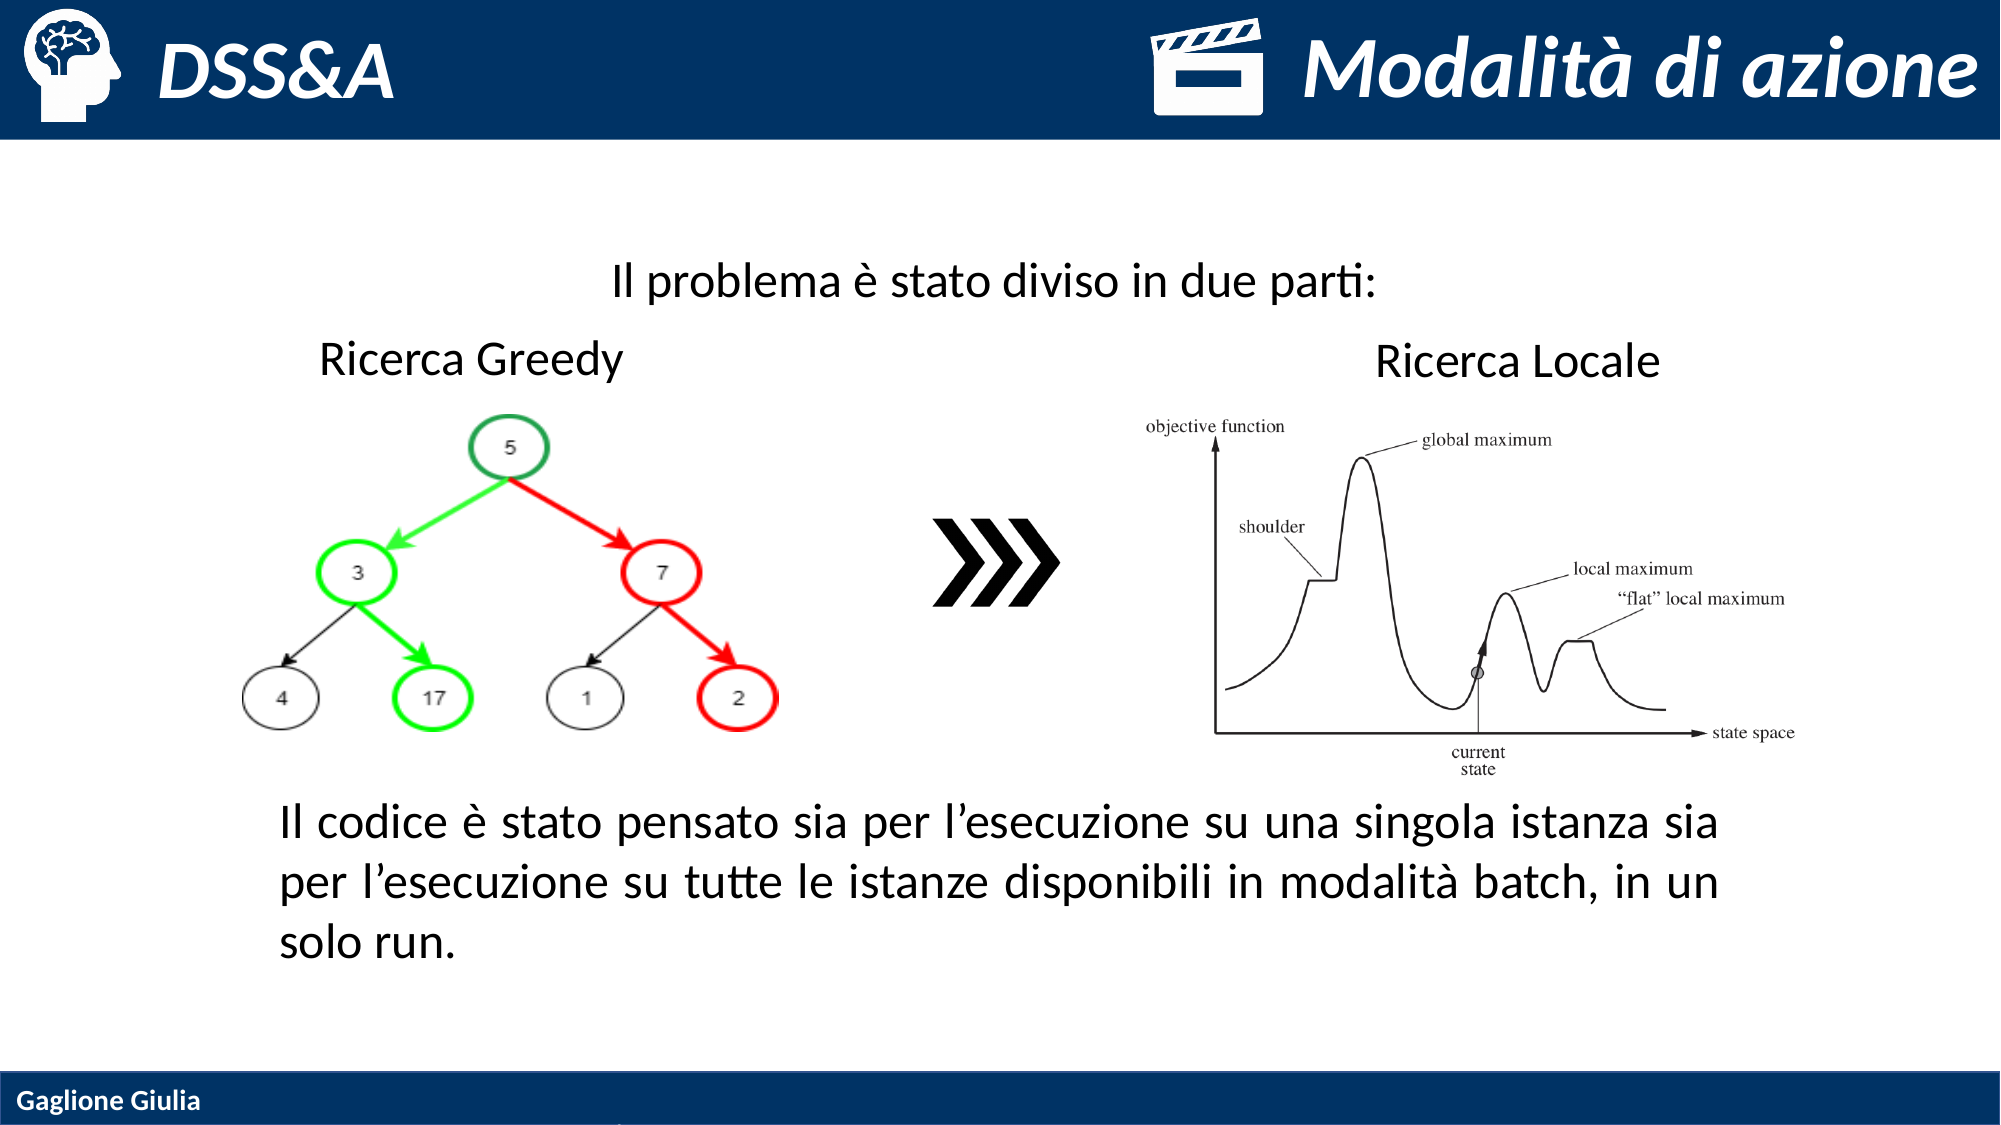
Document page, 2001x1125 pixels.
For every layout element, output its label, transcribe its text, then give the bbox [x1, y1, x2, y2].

text_box Ricerca Locale [1360, 319, 1677, 395]
picture [1141, 1, 1272, 132]
picture [4, 0, 141, 133]
text_box Il codice è stato pensato sia per l’esecuzione su una singola istanza sia per l’esecuzione su tutte le istanze disponibili in modalità batch, in un solo run. [264, 781, 1736, 976]
text_box DSS&A [142, 7, 412, 123]
picture [242, 414, 779, 732]
picture [1131, 410, 1808, 786]
text_box [0, 0, 2000, 140]
text_box Gaglione Giulia A.A. 2024/2025 [1, 1073, 2000, 1125]
text_box Il problema è stato diviso in due parti: [596, 240, 1394, 316]
text_box Ricerca Greedy [304, 317, 640, 393]
text_box Modalità di azione [0, 0, 1996, 139]
picture [919, 487, 1071, 638]
